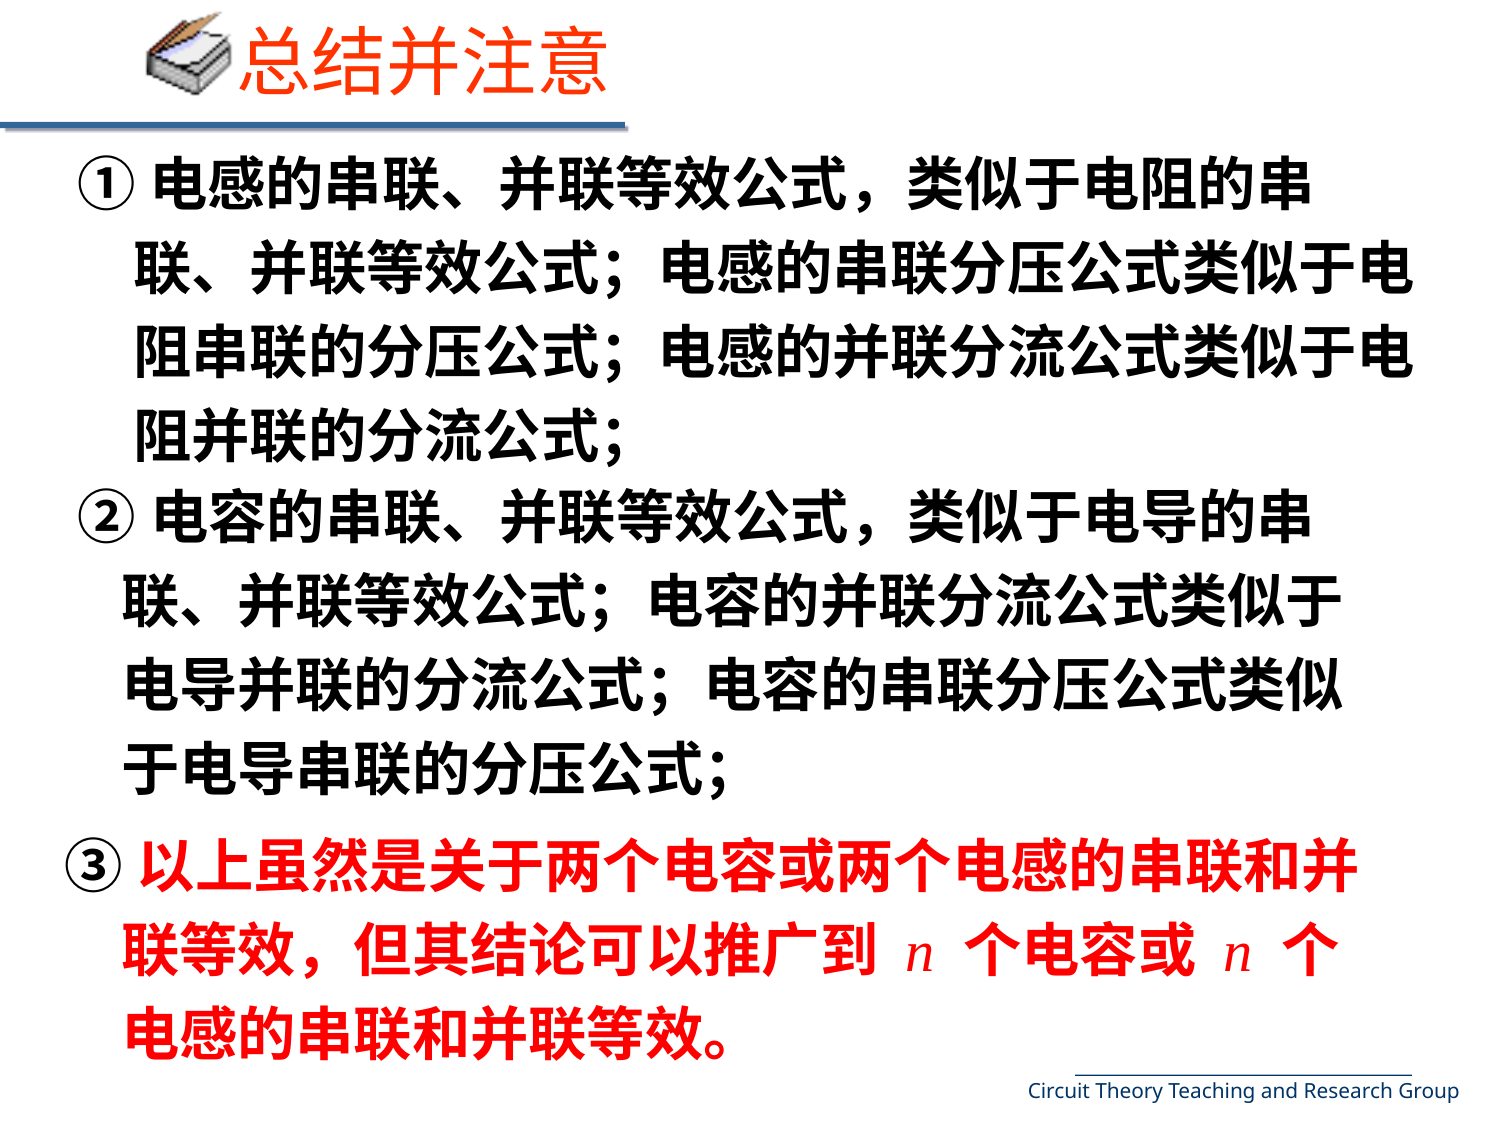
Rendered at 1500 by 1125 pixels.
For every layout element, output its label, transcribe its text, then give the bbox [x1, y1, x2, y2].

text_box ②电容的串联、并联等效公式，类似于电导的串联、并联等效公式；电容的并联分流公式类似于电导并联的分流公式；电容的串联分压公式类似于电导串联的分压公式； [49, 458, 1400, 807]
text_box ①电感的串联、并联等效公式，类似于电阻的串联、并联等效公式；电感的串联分压公式类似于电阻串联的分压公式；电感的并联分流公式类似于电阻并联的分流公式； [62, 125, 1438, 477]
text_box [111, 0, 628, 128]
text_box ③以上虽然是关于两个电容或两个电感的串联和并联等效，但其结论可以推广到 n 个电容或 n 个电感的串联和并联等效。 [49, 807, 1413, 1075]
